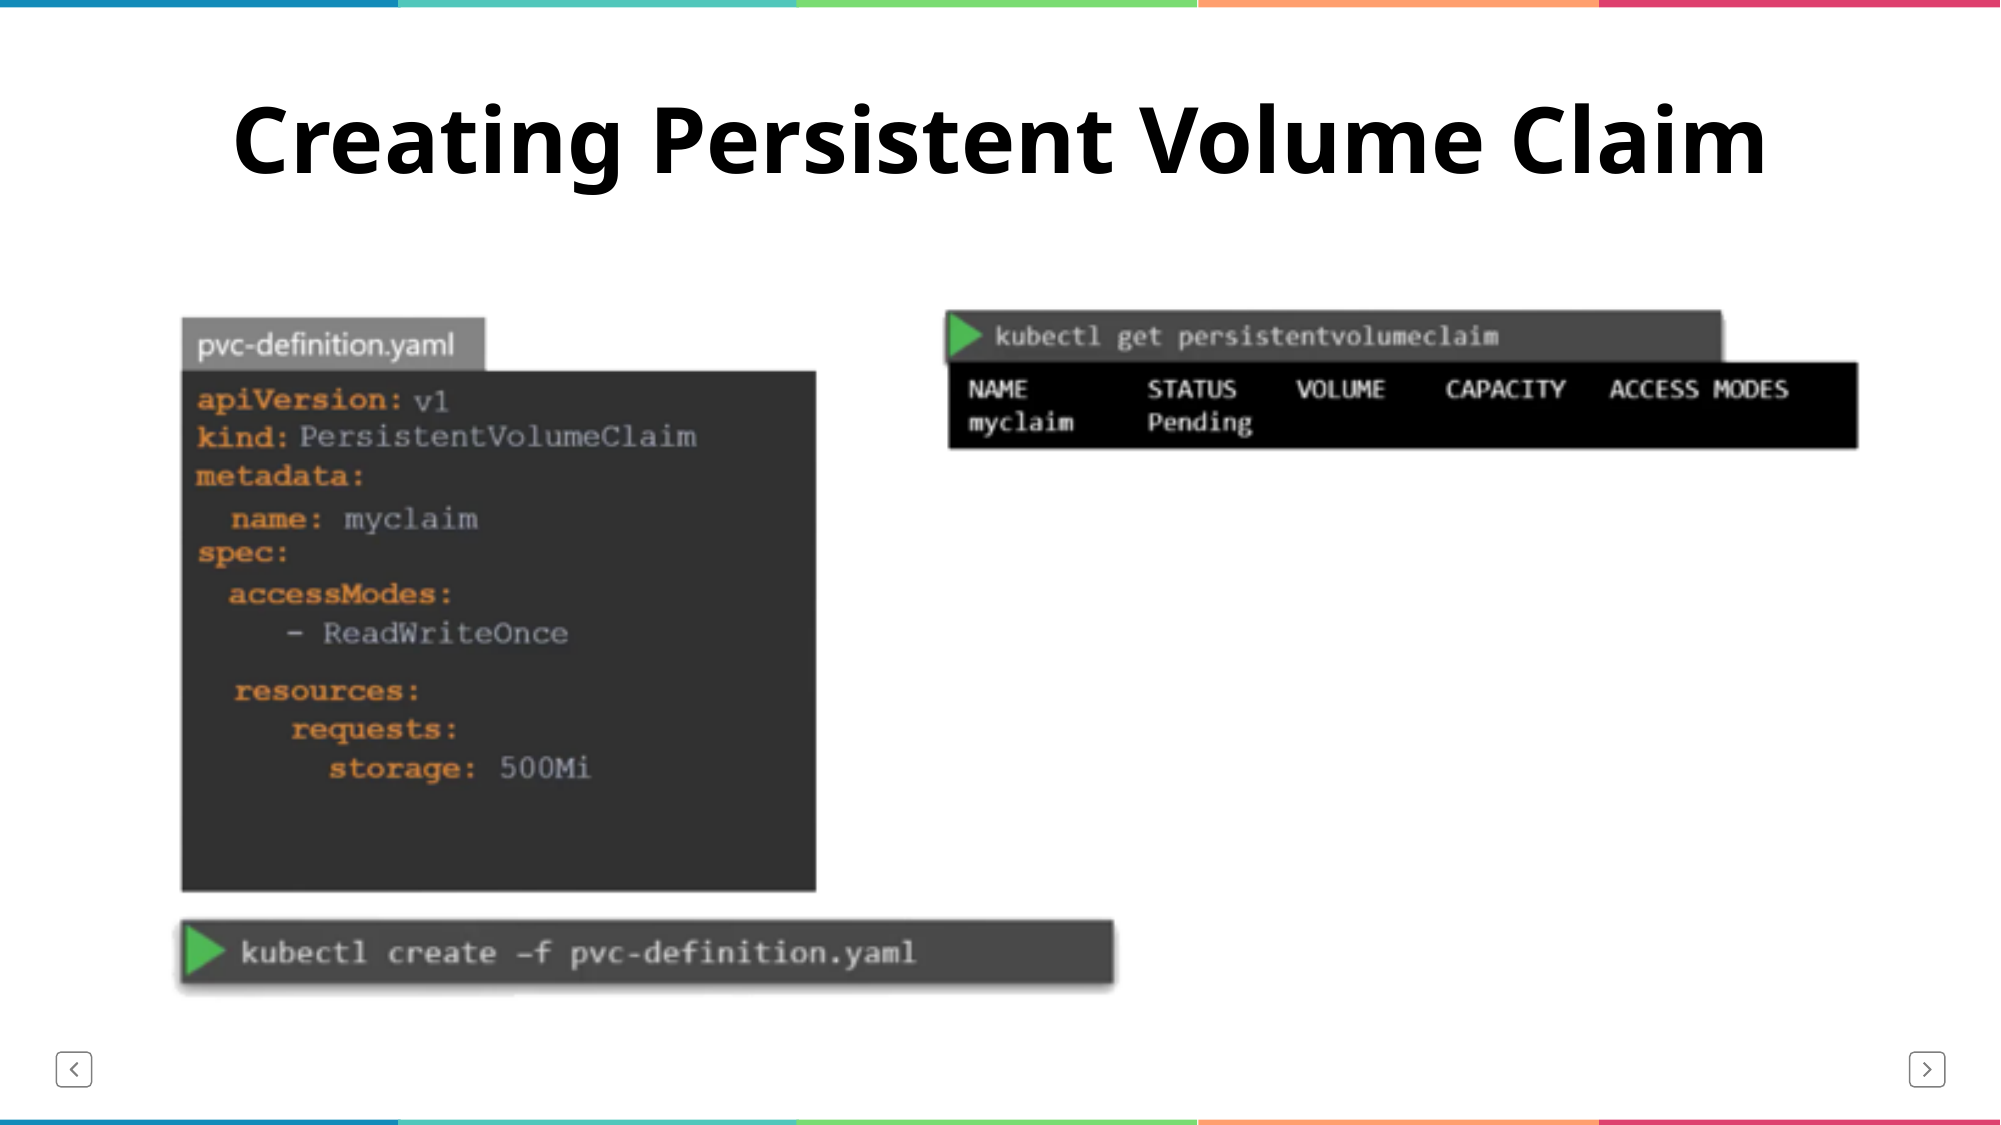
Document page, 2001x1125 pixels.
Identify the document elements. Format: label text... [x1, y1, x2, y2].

title Creating Persistent Volume Claim [138, 68, 1864, 219]
picture [156, 289, 1136, 1003]
picture [931, 293, 1862, 465]
